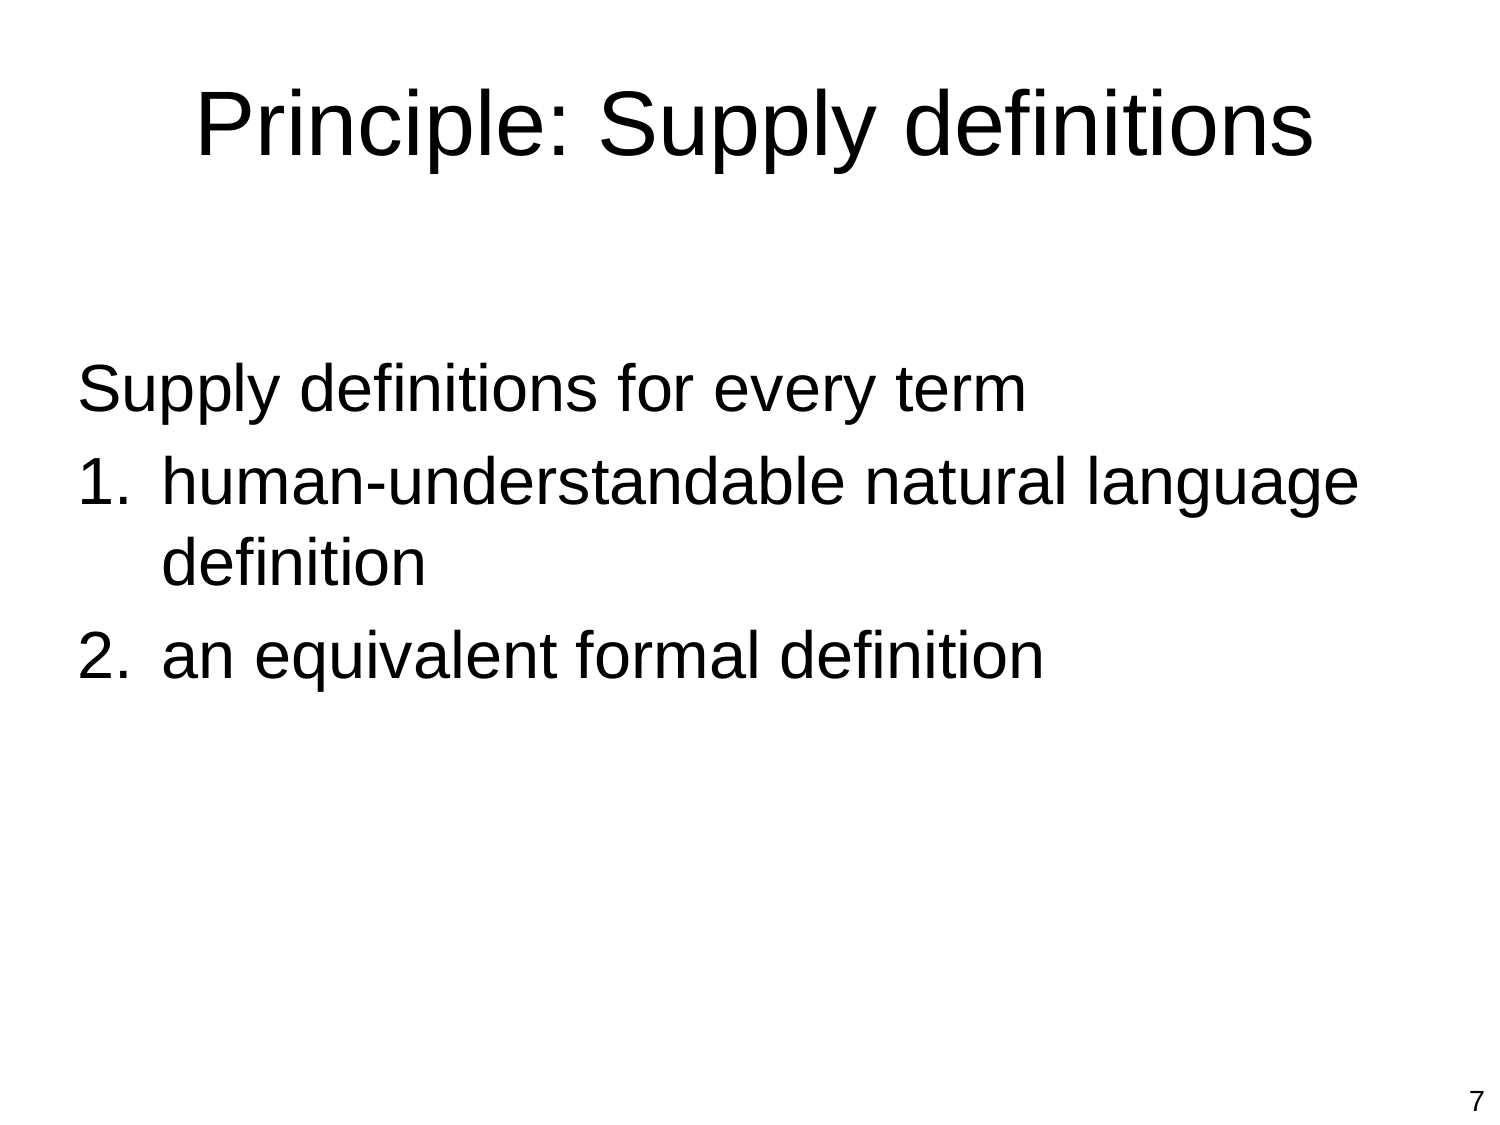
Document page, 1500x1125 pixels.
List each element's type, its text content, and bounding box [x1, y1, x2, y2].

slide_number 7 [1237, 1074, 1500, 1125]
title Principle: Supply definitions [62, 24, 1451, 213]
list Supply definitions for every term human-understandable natural language definition an equivalent formal definition [62, 337, 1450, 1050]
